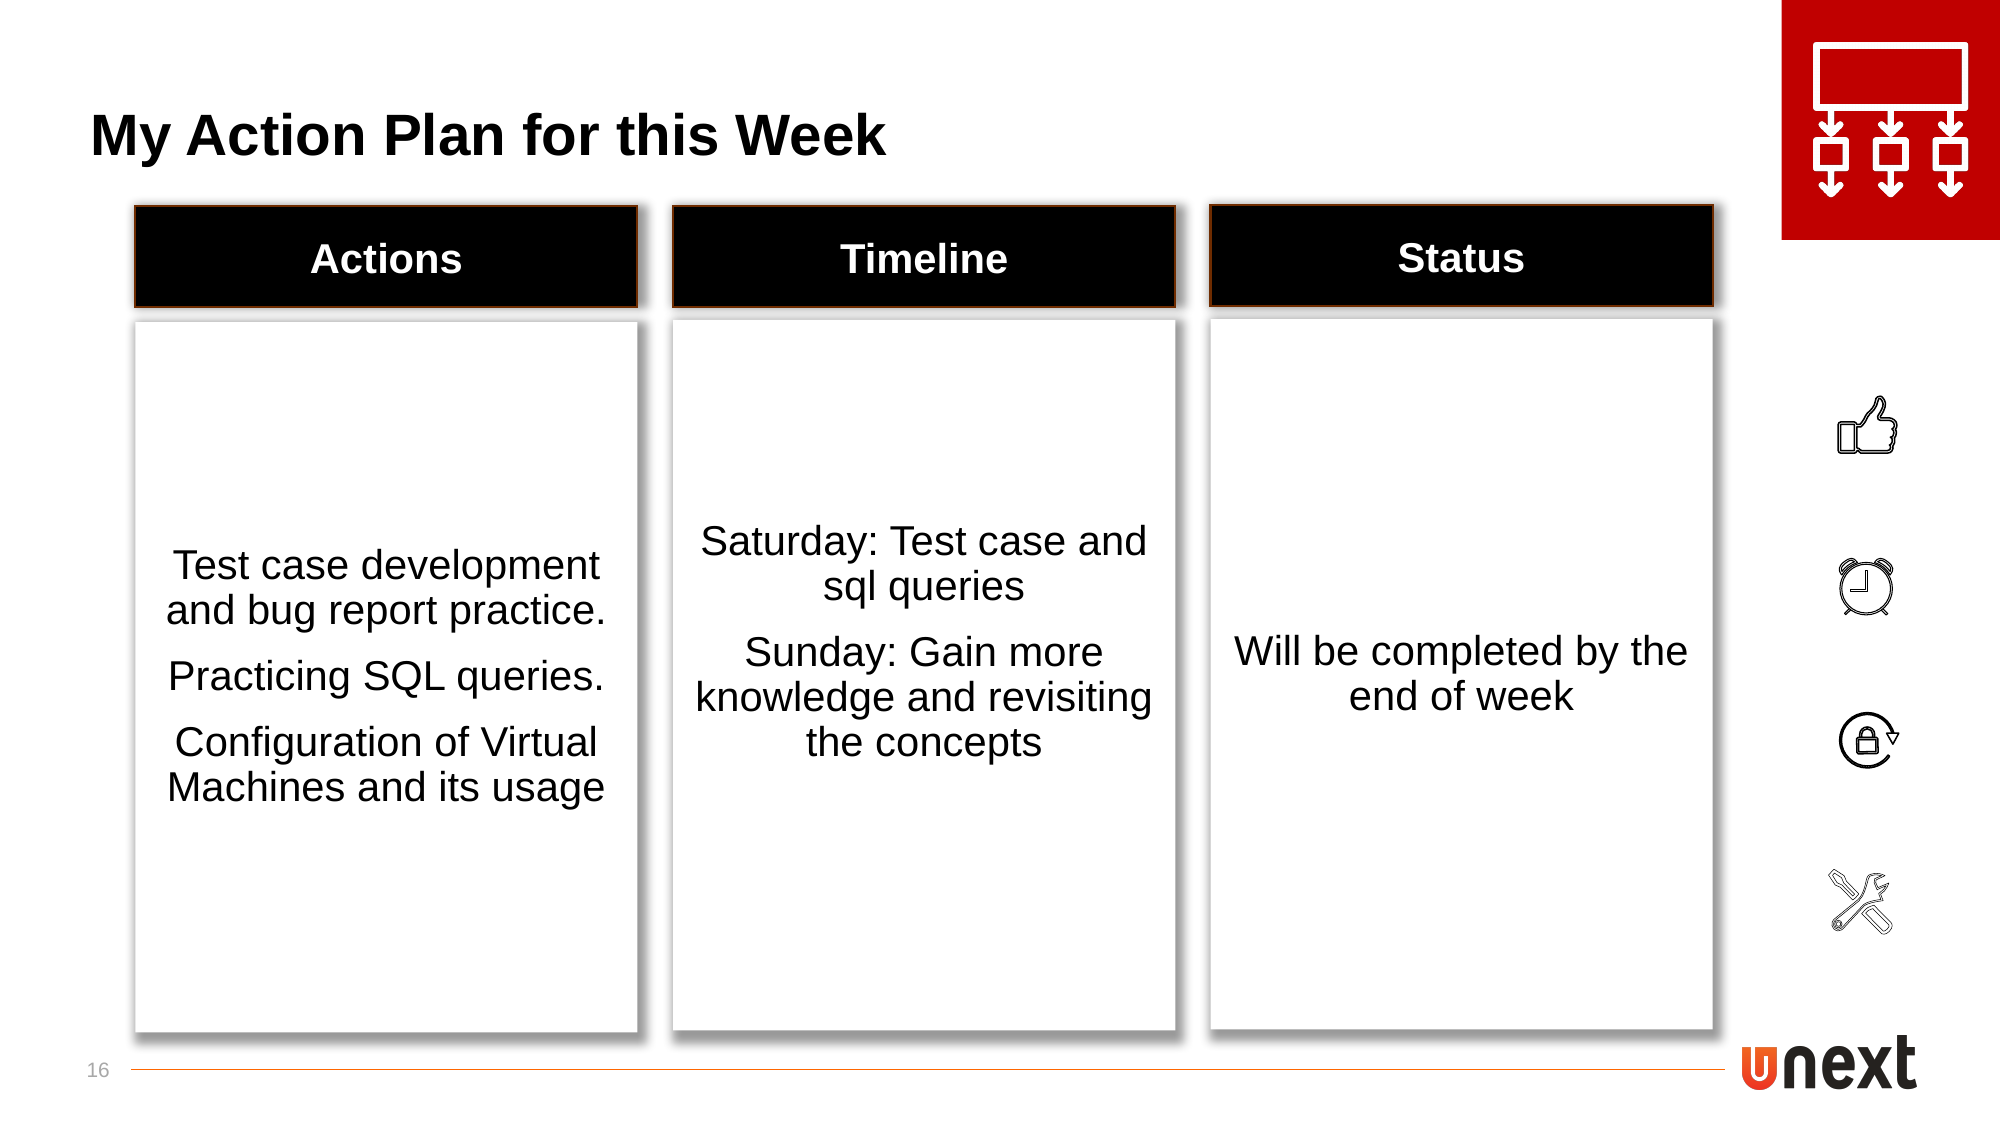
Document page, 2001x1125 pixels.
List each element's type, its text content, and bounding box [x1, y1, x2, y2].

text_box Test case development and bug report practice. Practicing SQL queries. Configuration of Virtual Machines and its usage [135, 322, 638, 1033]
text_box Saturday: Test case and sql queries Sunday: Gain more knowledge and revisiting the concepts [673, 319, 1176, 1031]
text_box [1798, 519, 1935, 656]
text_box Will be completed by the end of week [1210, 319, 1713, 1030]
picture [1742, 1035, 1917, 1090]
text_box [1798, 674, 1935, 810]
text_box Status [1209, 204, 1714, 307]
title My Action Plan for this Week [76, 78, 1804, 196]
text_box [1793, 833, 1929, 969]
text_box Timeline [672, 205, 1176, 308]
picture [1804, 33, 1977, 207]
text_box [1781, 0, 2000, 241]
text_box Actions [134, 205, 638, 308]
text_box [1798, 364, 1935, 500]
slide_number 16 [48, 1047, 110, 1091]
